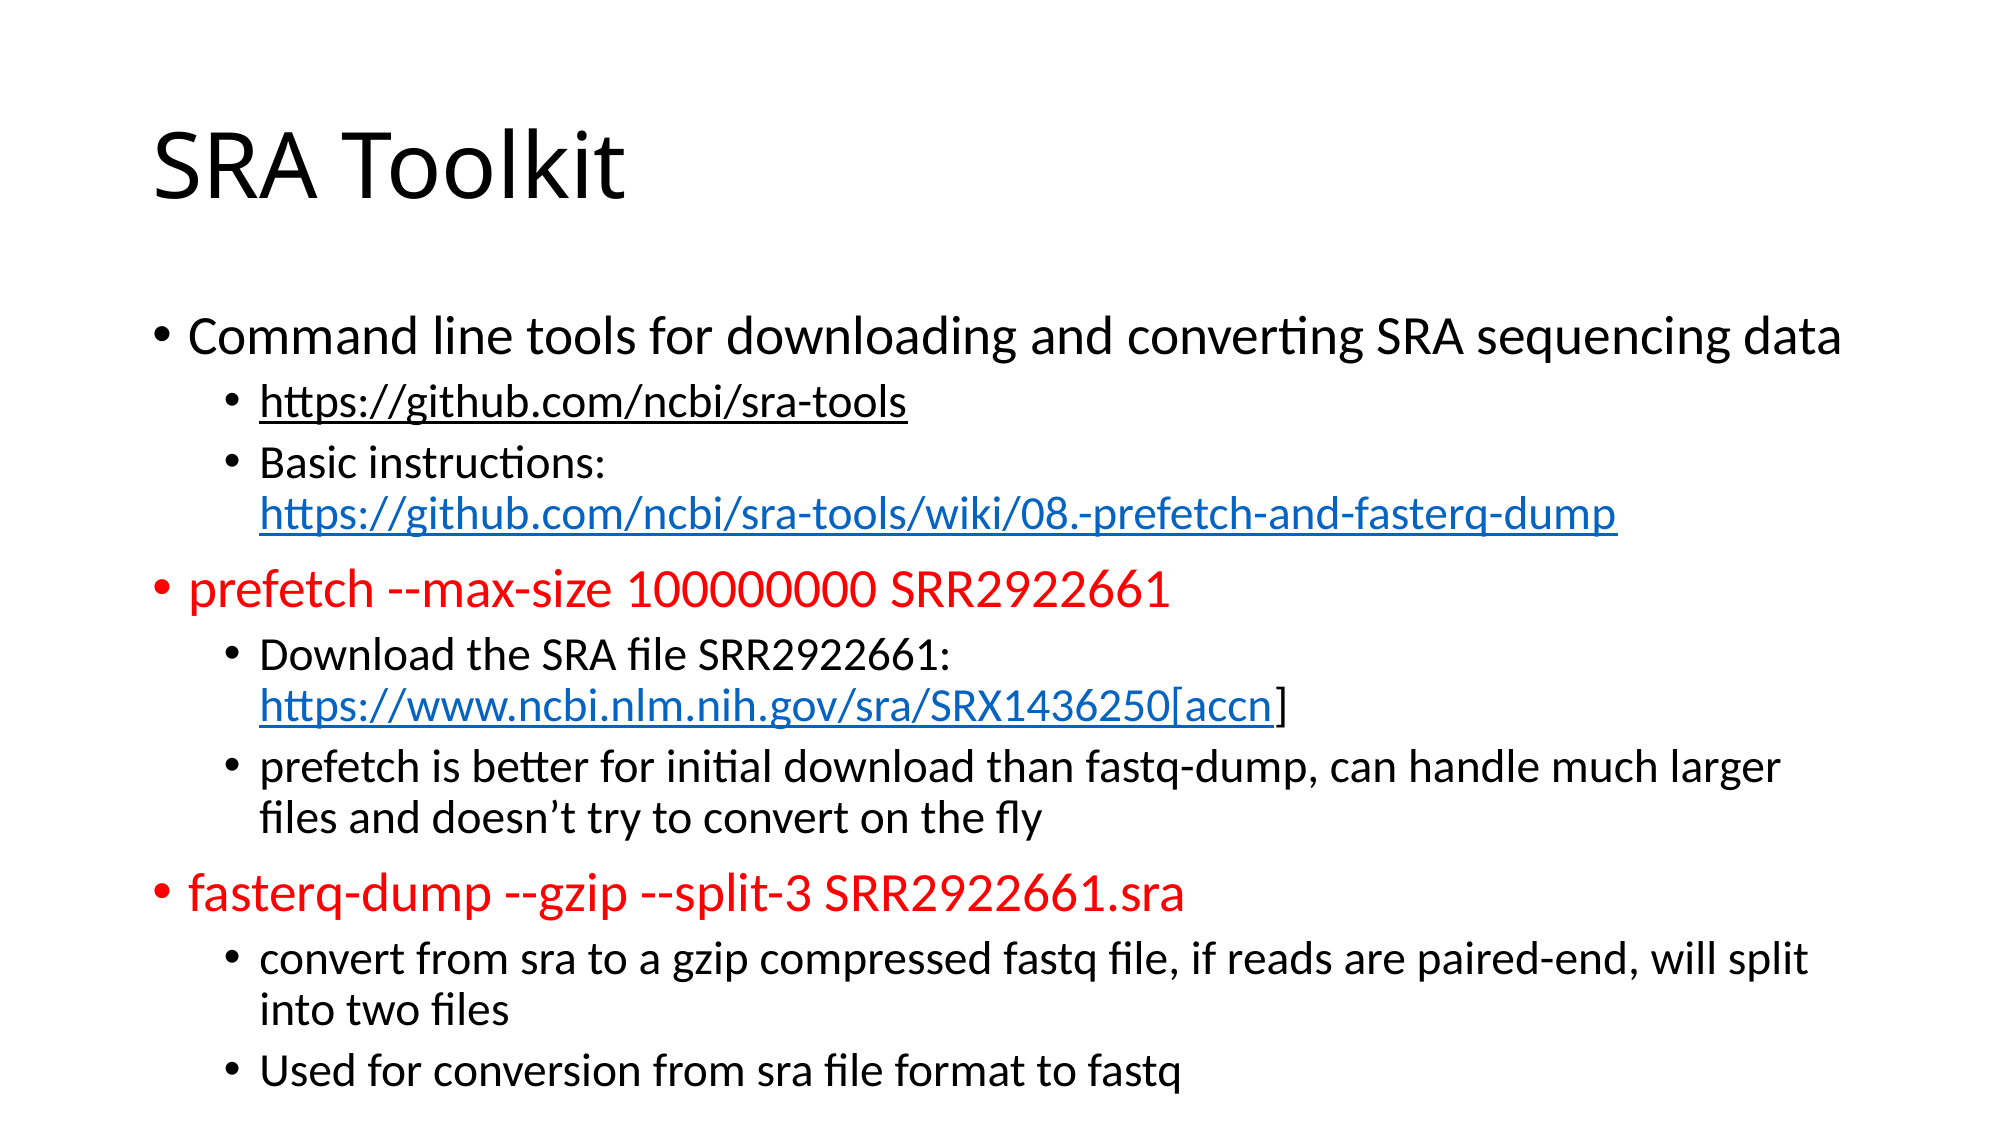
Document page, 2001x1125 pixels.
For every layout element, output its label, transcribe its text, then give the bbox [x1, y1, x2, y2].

title SRA Toolkit [137, 59, 1863, 278]
list Command line tools for downloading and converting SRA sequencing data https://github.com/ncbi/sra-tools Basic instructions: https://github.com/ncbi/sra-tools/wiki/08.-prefetch-and-fasterq-dump prefetch --max-size 100000000 SRR2922661 Download the SRA file SRR2922661: https://www.ncbi.nlm.nih.gov/sra/SRX1436250[accn] prefetch is better for initial download than fastq-dump, can handle much larger files and doesn’t try to convert on the fly fasterq-dump --gzip --split-3 SRR2922661.sra convert from sra to a gzip compressed fastq file, if reads are paired-end, will split into two files Used for conversion from sra file format to fastq [137, 299, 1863, 1125]
